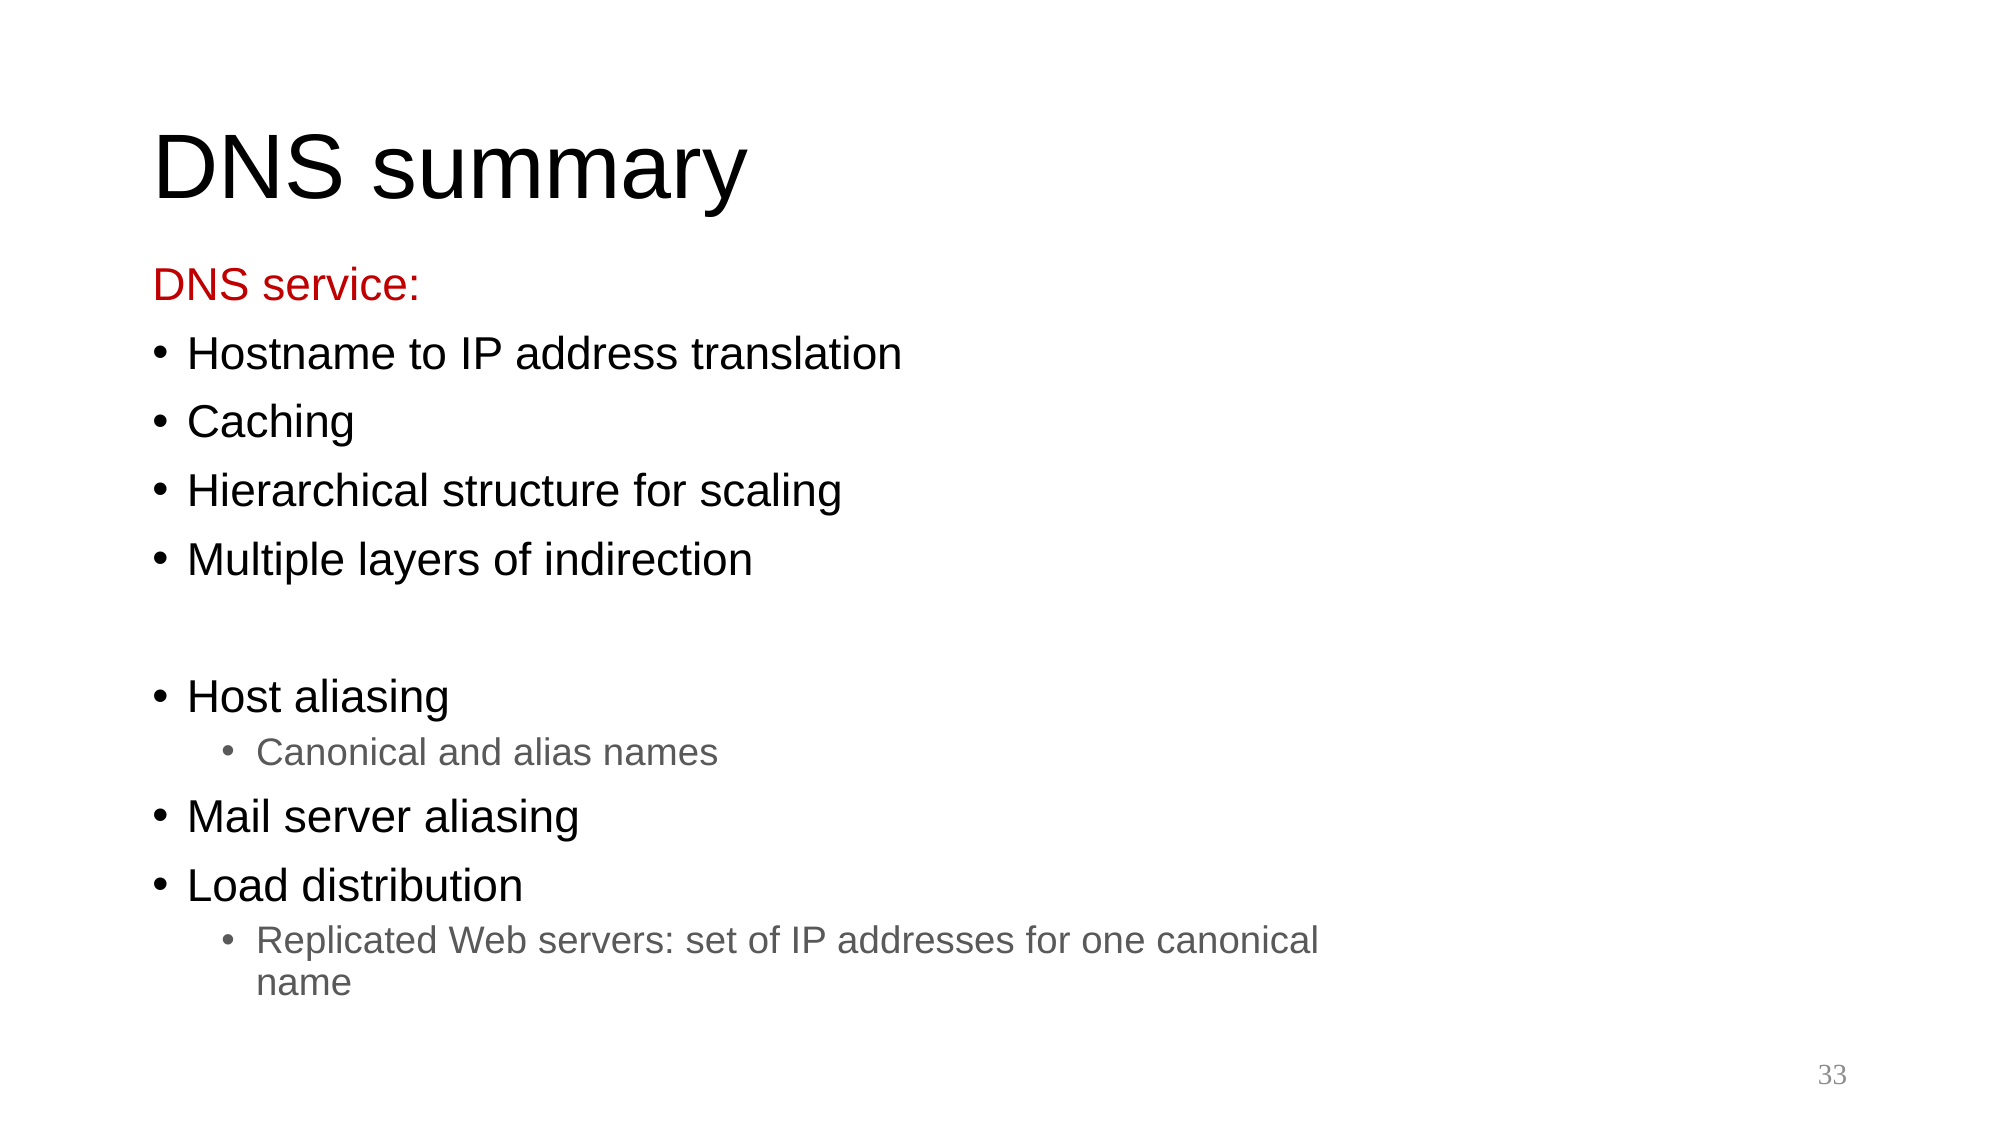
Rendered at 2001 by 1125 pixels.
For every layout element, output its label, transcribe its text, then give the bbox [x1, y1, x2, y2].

slide_number 33 [1412, 1042, 1863, 1103]
list DNS service: Hostname to IP address translation Caching Hierarchical structure for scaling Multiple layers of indirection Host aliasing Canonical and alias names Mail server aliasing Load distribution Replicated Web servers: set of IP addresses for one canonical name [137, 278, 1442, 1016]
title DNS summary [137, 59, 1863, 278]
